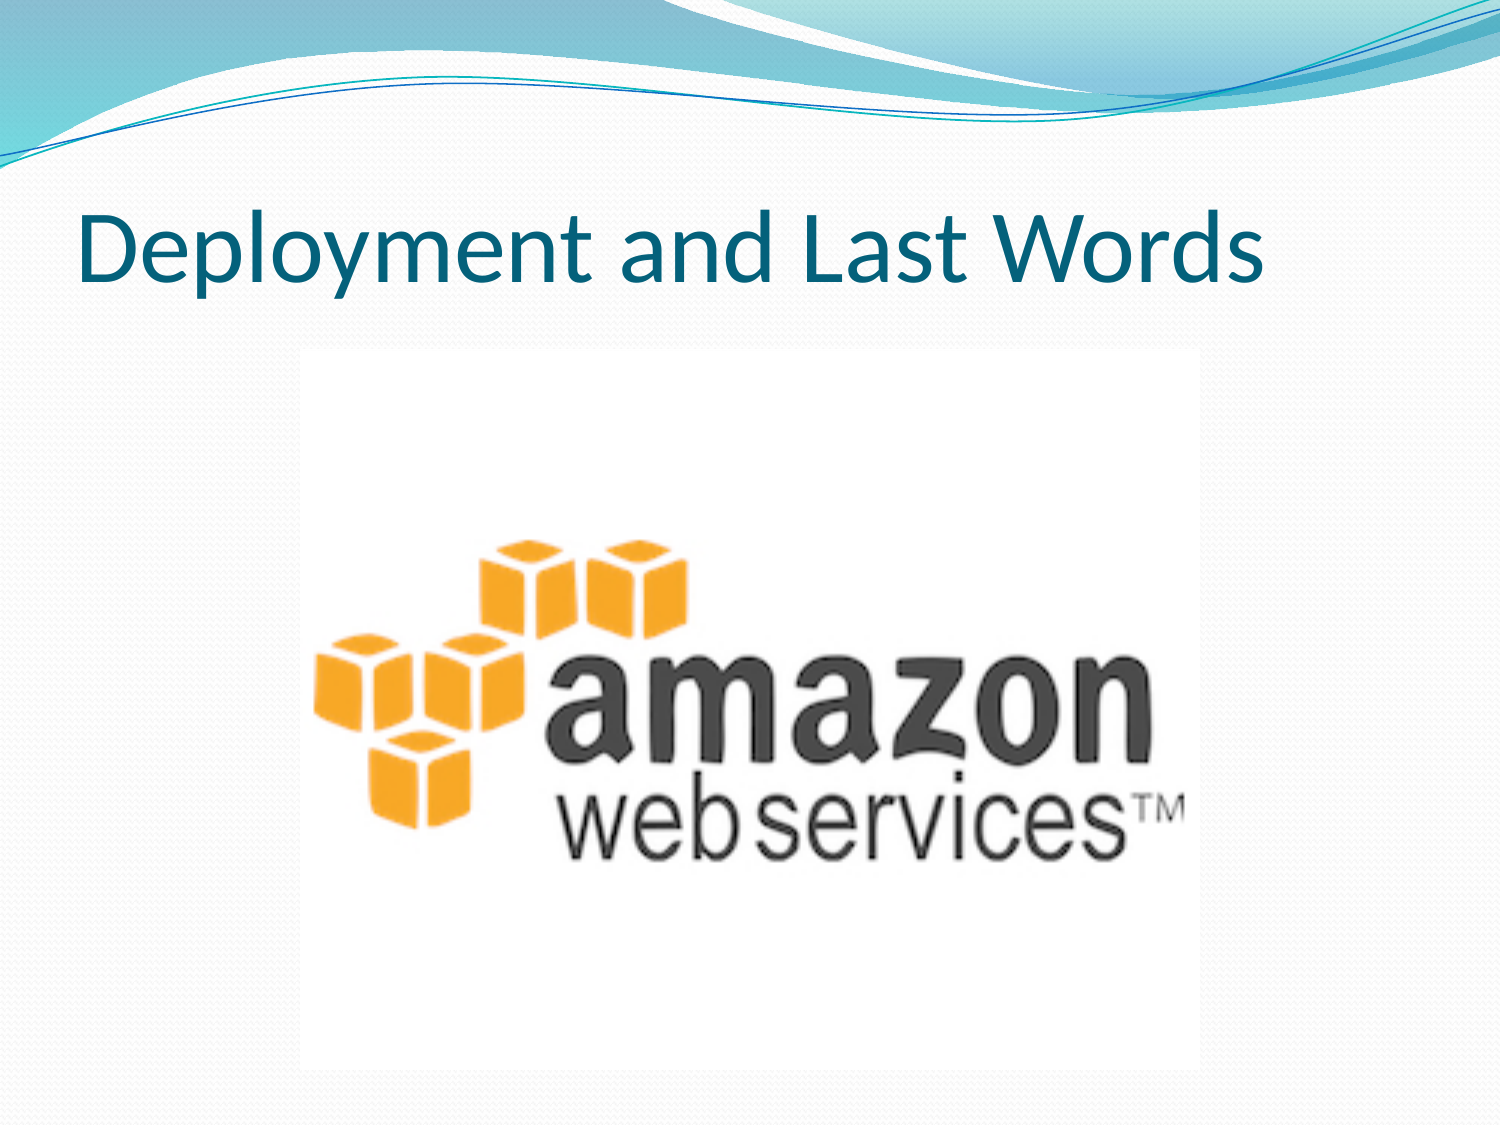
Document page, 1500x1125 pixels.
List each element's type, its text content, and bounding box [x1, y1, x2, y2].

picture [299, 349, 1201, 1071]
title Deployment and Last Words [75, 115, 1425, 303]
